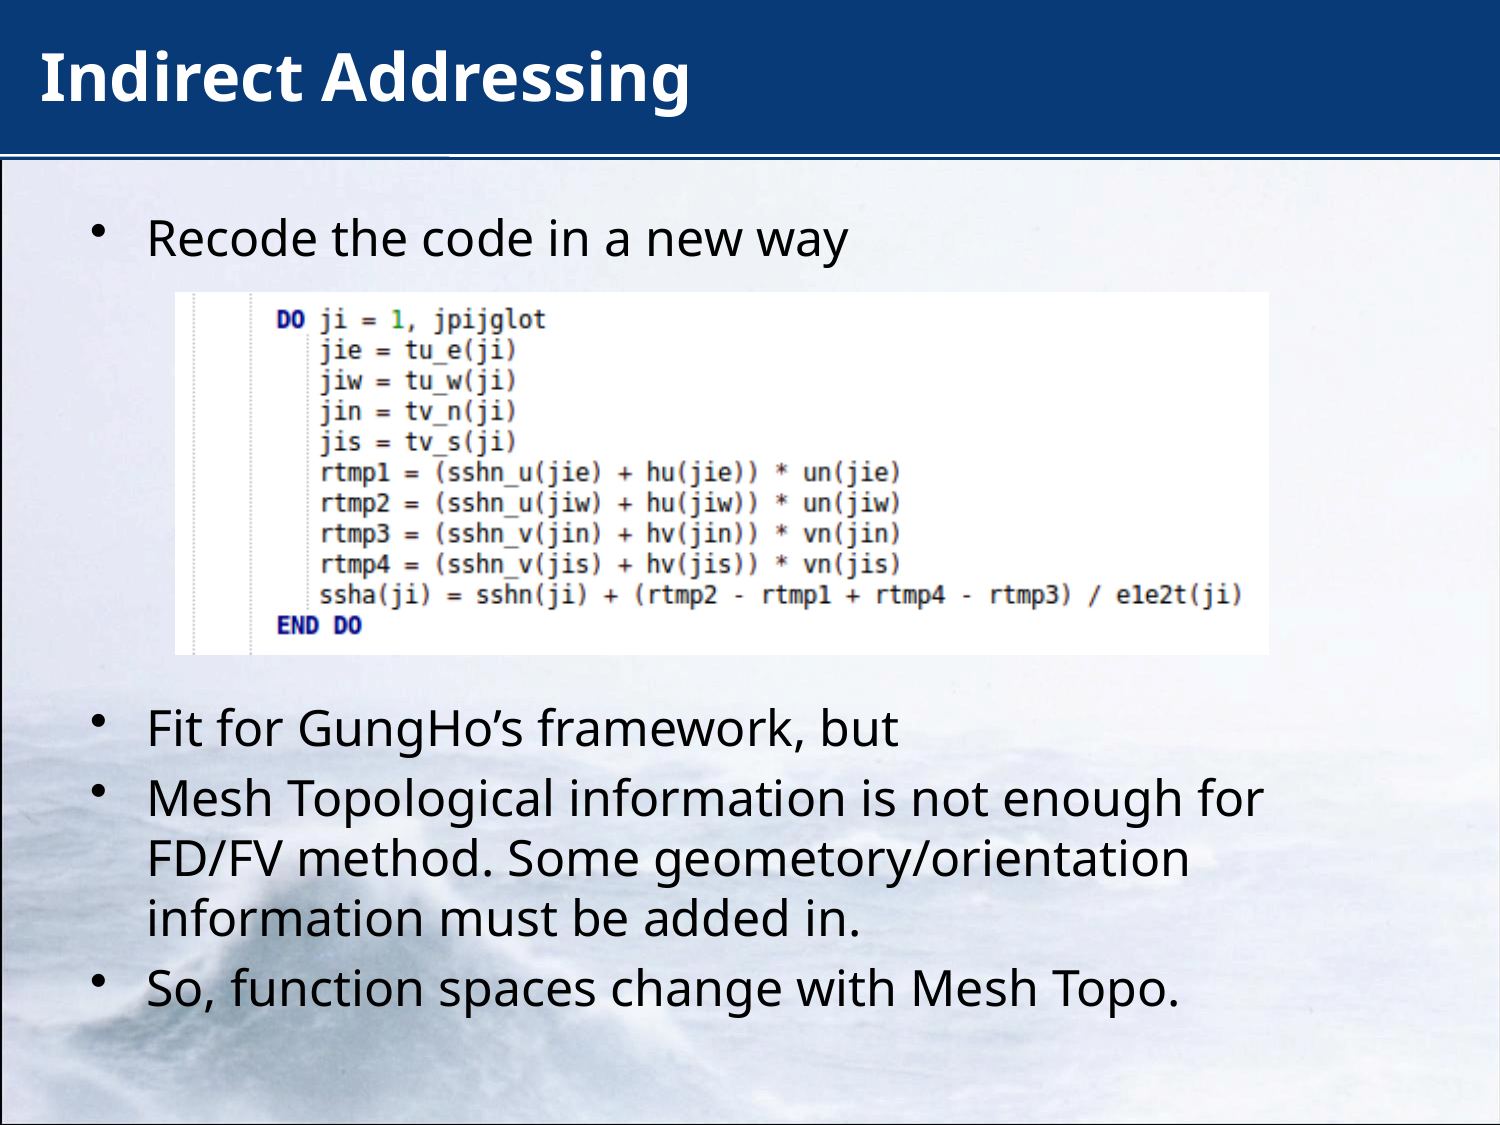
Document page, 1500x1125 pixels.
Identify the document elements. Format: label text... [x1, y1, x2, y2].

list Recode the code in a new way Fit for GungHo’s framework, but Mesh Topological information is not enough for FD/FV method. Some geometory/orientation information must be added in. So, function spaces change with Mesh Topo. [74, 198, 1426, 1067]
title Indirect Addressing [25, 0, 1472, 152]
picture [0, 160, 1500, 1125]
